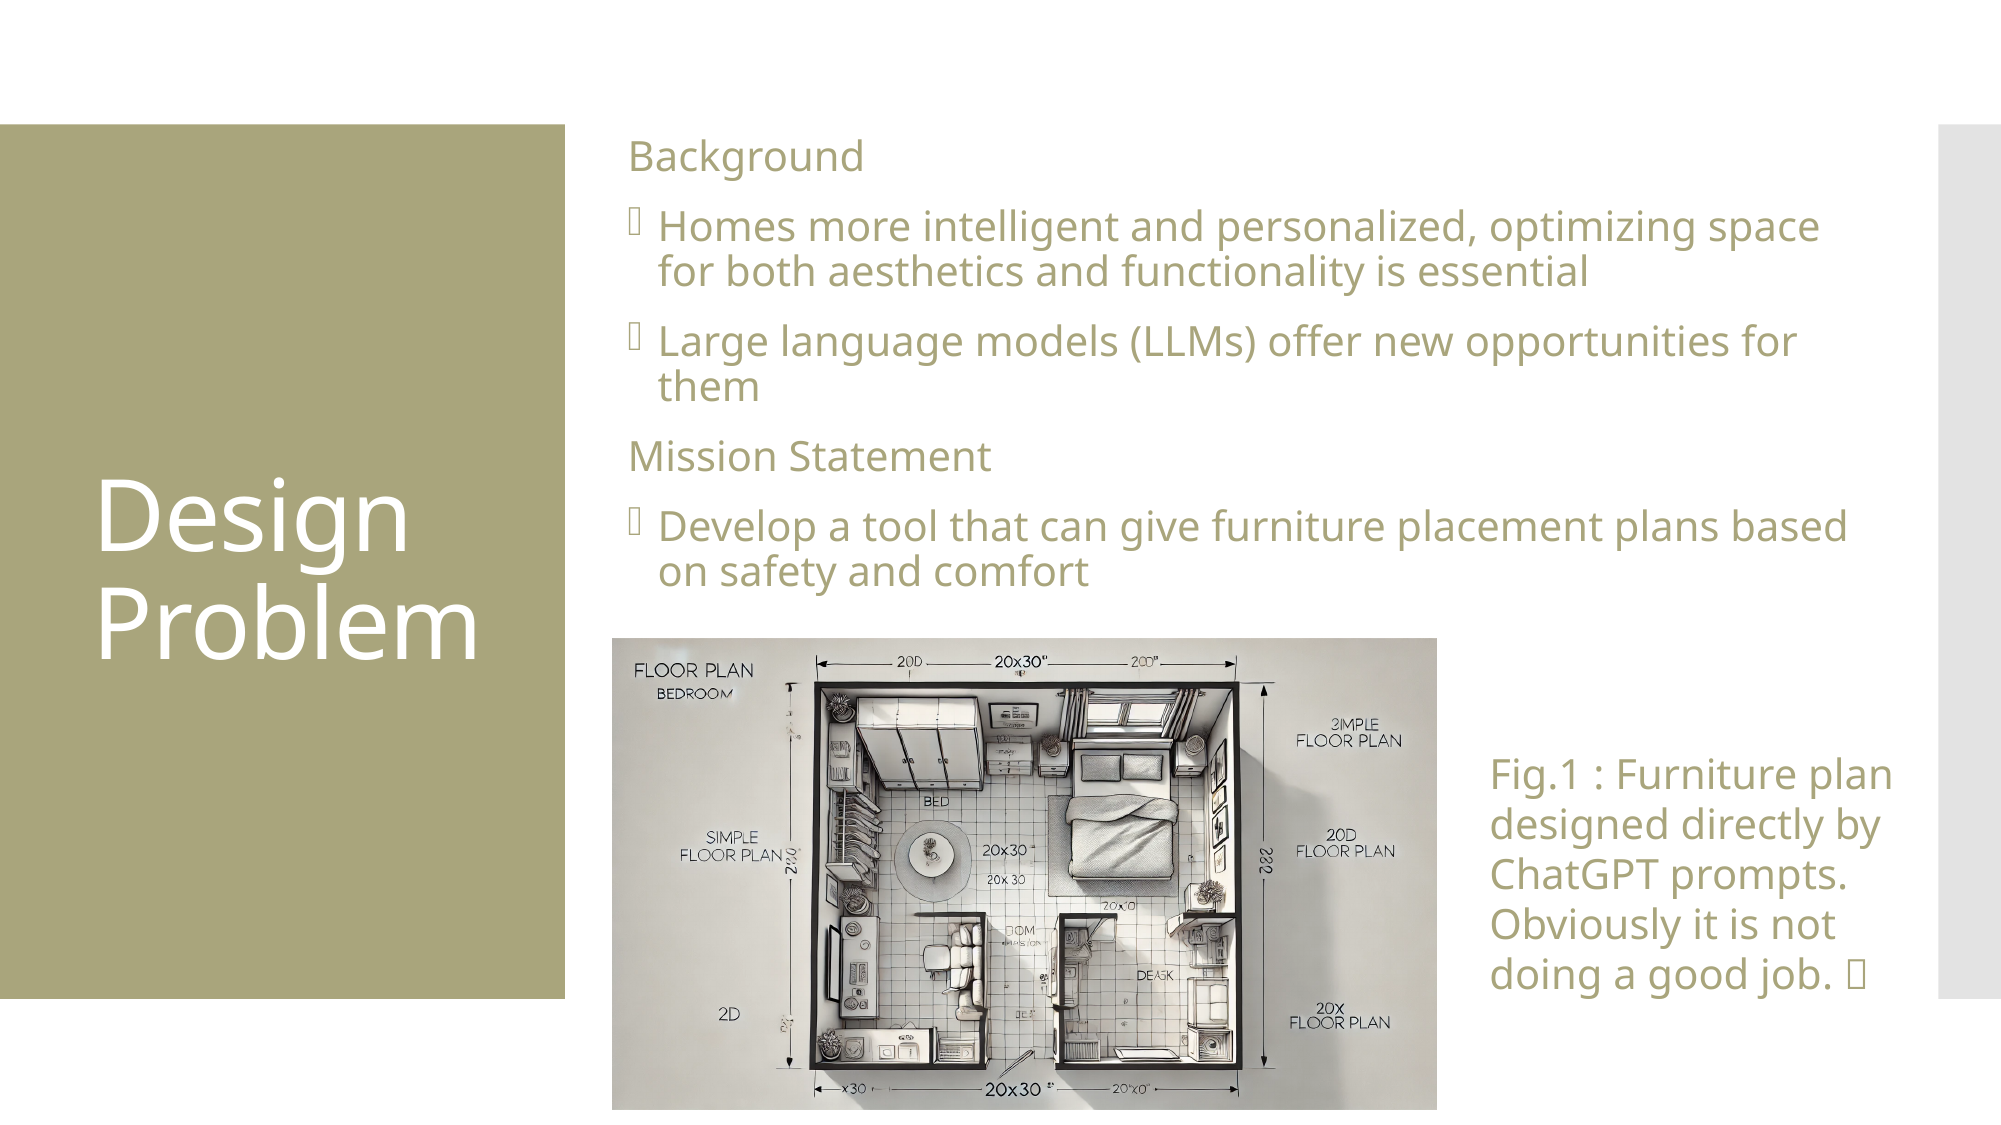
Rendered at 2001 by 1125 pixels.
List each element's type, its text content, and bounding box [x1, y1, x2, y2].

list Background Homes more intelligent and personalized, optimizing space for both aesthetics and functionality is essential Large language models (LLMs) offer new opportunities for them Mission Statement Develop a tool that can give furniture placement plans based on safety and comfort [612, 99, 1869, 773]
title Design Problem [77, 514, 612, 632]
text_box Fig.1 : Furniture plan designed directly by ChatGPT prompts. Obviously it is not doing a good job.  [1474, 740, 1919, 1006]
picture [612, 638, 1437, 1110]
